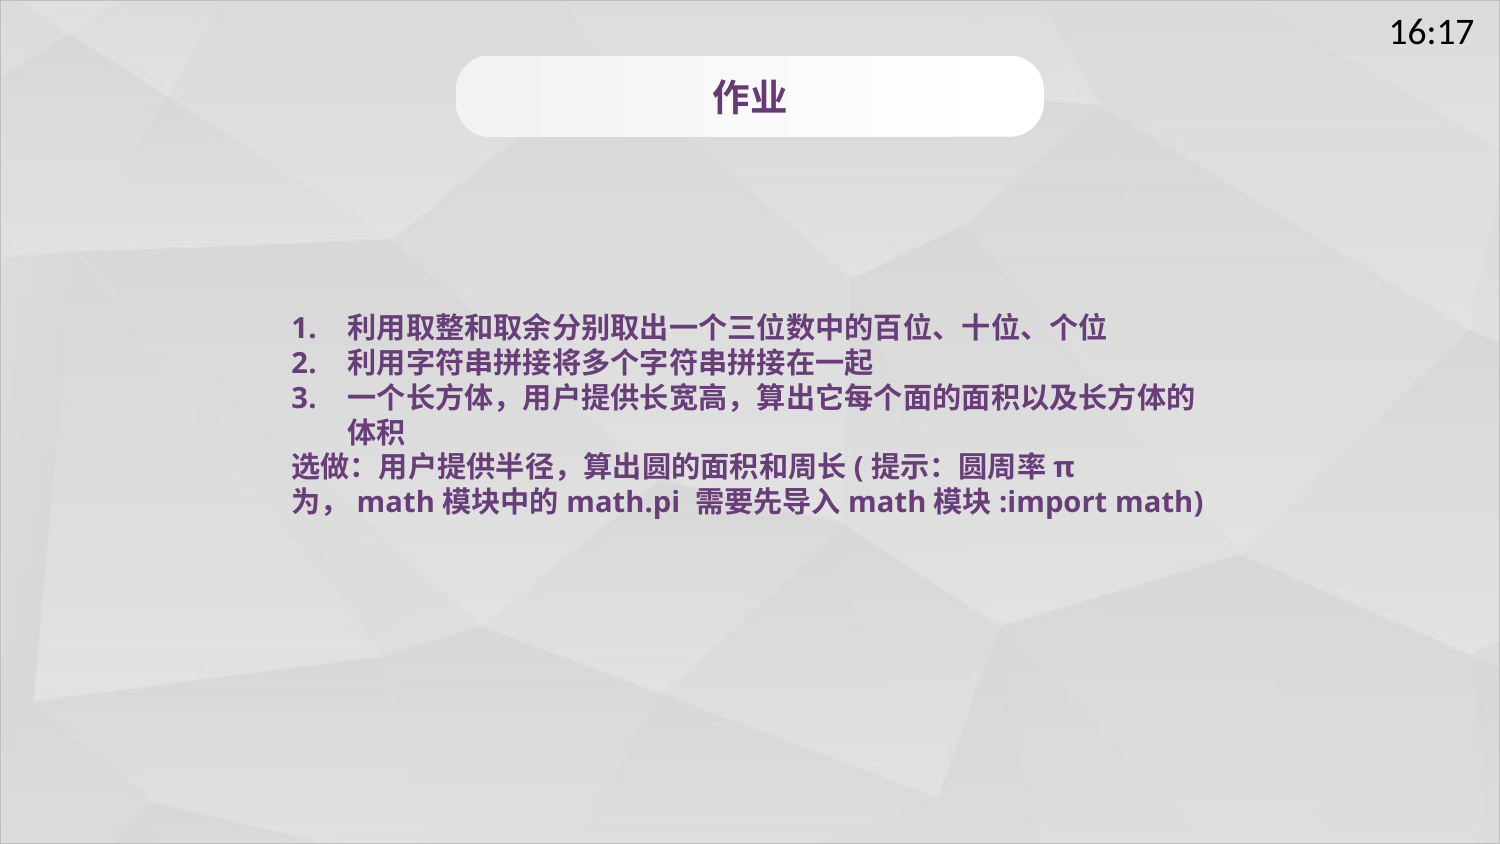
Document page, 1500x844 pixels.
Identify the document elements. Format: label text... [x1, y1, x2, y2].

text_box 作业 [454, 54, 1046, 138]
text_box 利用取整和取余分别取出一个三位数中的百位、十位、个位 利用字符串拼接将多个字符串拼接在一起 一个长方体，用户提供长宽高，算出它每个面的面积以及长方体的体积 选做：用户提供半径，算出圆的面积和周长(提示：圆周率π为，math模块中的math.pi 需要先导入math模块:import math) [276, 301, 1224, 527]
